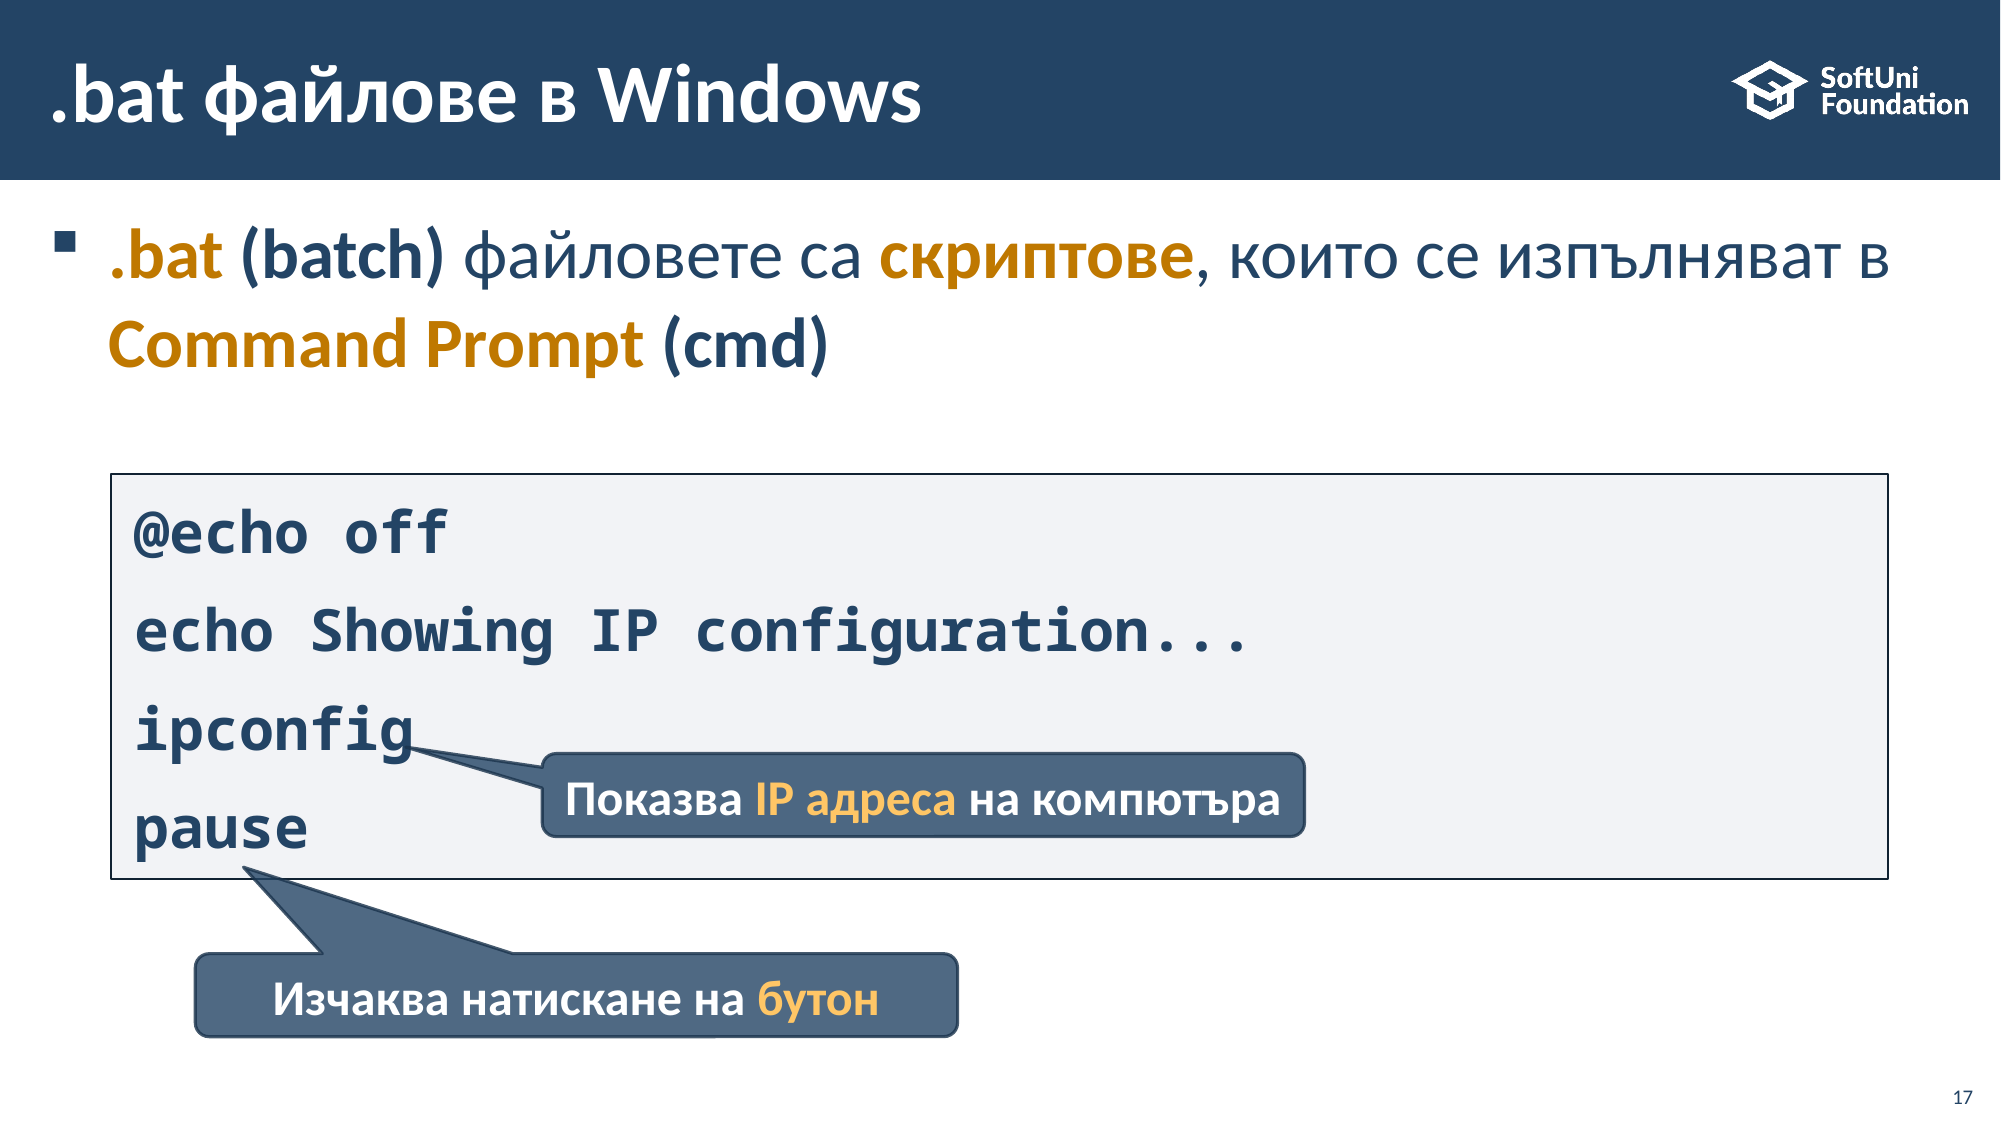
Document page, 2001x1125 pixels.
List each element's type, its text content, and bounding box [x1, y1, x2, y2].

text_box Изчаква натискане на бутон [193, 865, 960, 1039]
text_box Показва IP адреса на компютъра [403, 745, 1307, 839]
title .bat файлове в Windows [31, 16, 1711, 162]
list .bat (batch) файловете са скриптове, които се изпълняват в Command Prompt (cmd) [31, 197, 1968, 1109]
slide_number 17 [1927, 1067, 1989, 1117]
picture [1731, 60, 1968, 120]
list @echo off echo Showing IP configuration... ipconfig pause [110, 473, 1889, 880]
